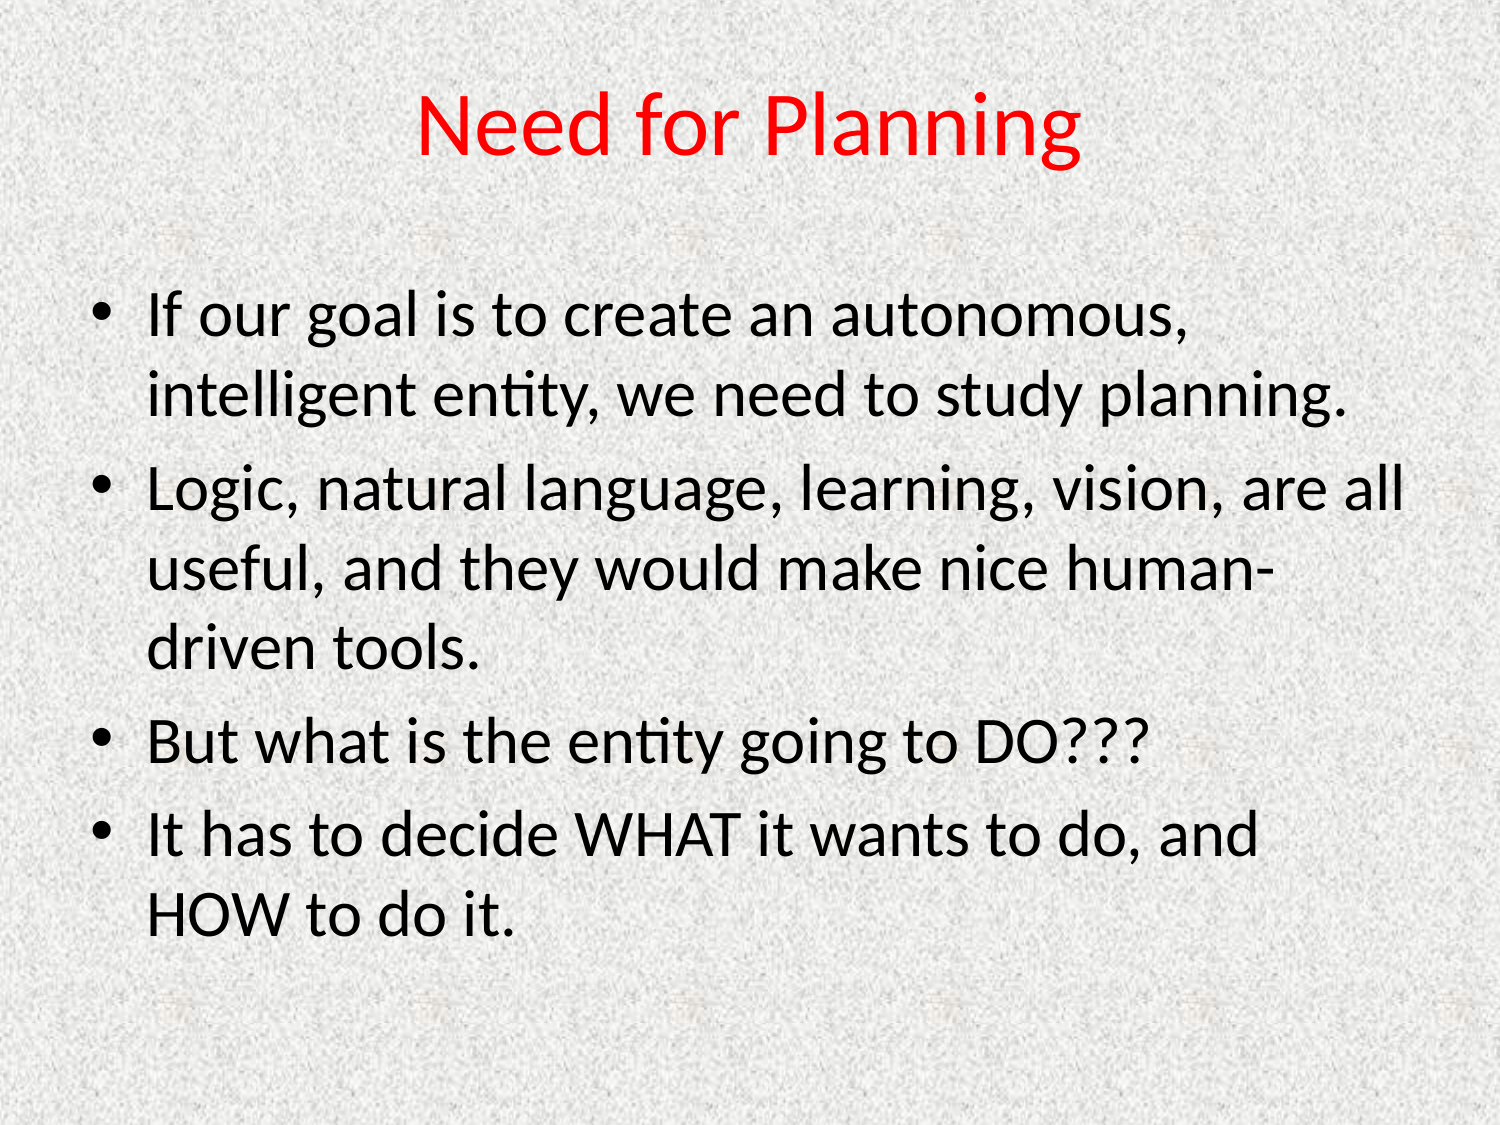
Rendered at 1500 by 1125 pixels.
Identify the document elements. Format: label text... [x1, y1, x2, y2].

list If our goal is to create an autonomous, intelligent entity, we need to study planning. Logic, natural language, learning, vision, are all useful, and they would make nice human-driven tools. But what is the entity going to DO??? It has to decide WHAT it wants to do, and HOW to do it. [75, 262, 1425, 1005]
title Need for Planning [75, 24, 1425, 213]
picture [0, 0, 1500, 1125]
